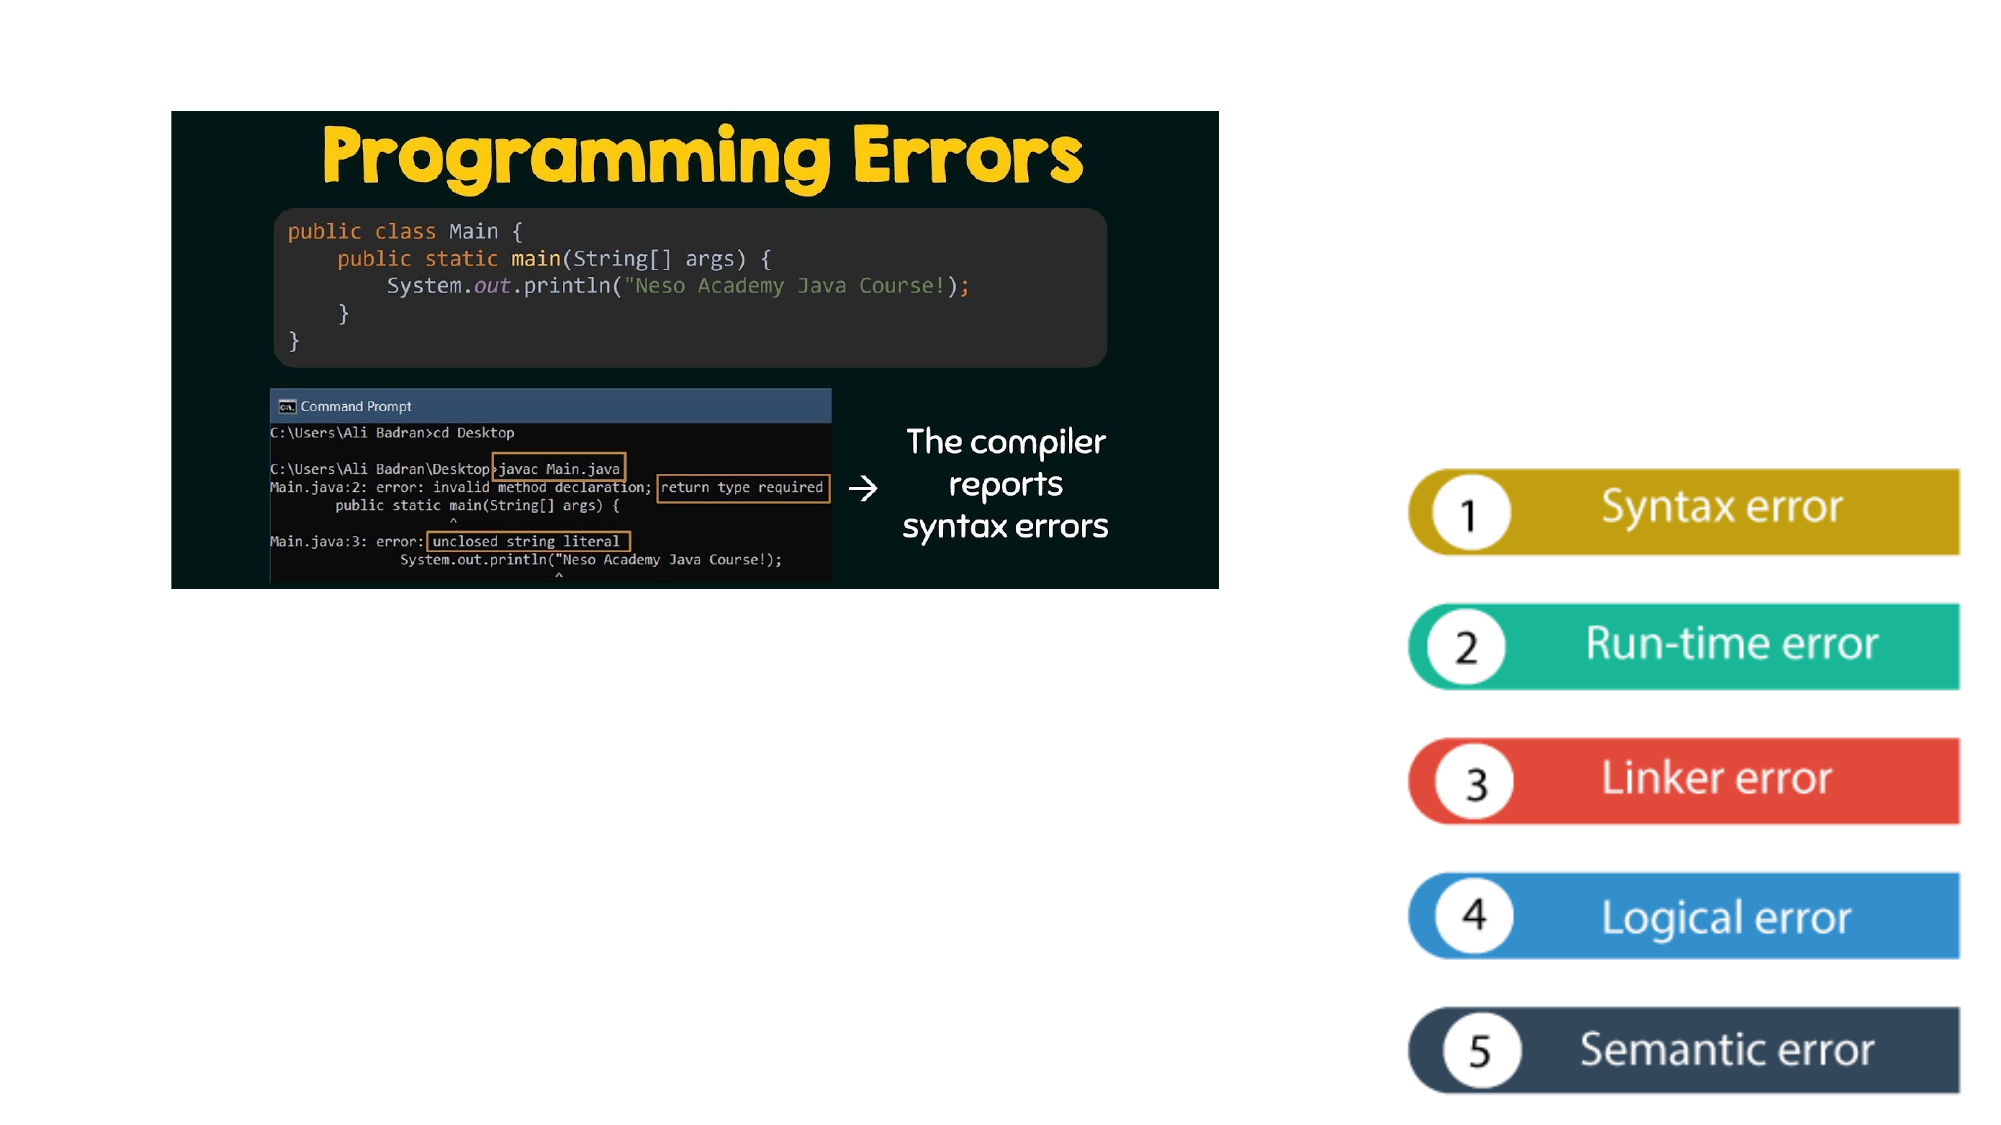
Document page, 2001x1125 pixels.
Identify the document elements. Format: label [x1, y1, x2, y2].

list [171, 111, 1219, 589]
picture [1396, 439, 2000, 1125]
